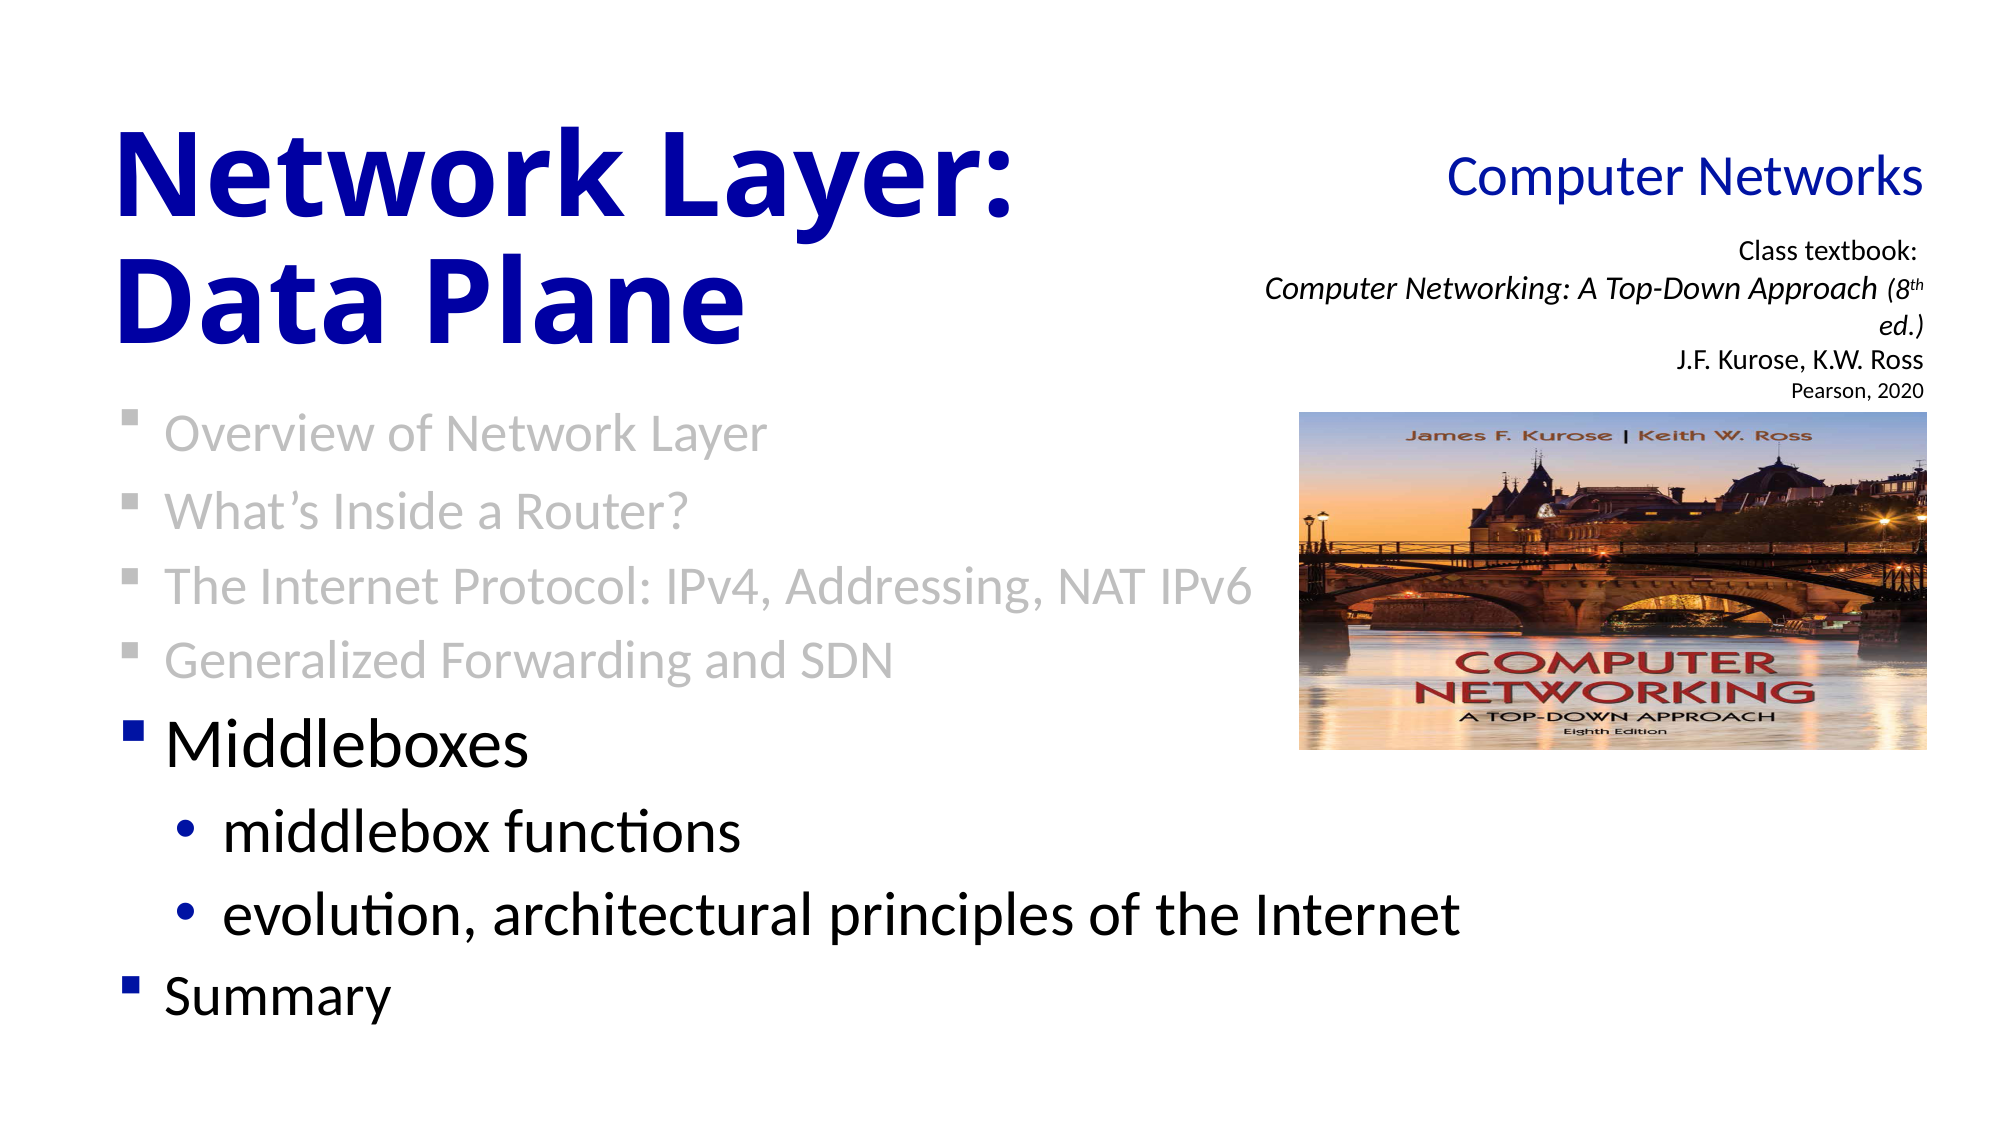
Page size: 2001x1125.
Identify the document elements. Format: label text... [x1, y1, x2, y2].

list Overview of Network Layer What’s Inside a Router? The Internet Protocol: IPv4, Addressing, NAT IPv6 Generalized Forwarding and SDN Middleboxes middlebox functions evolution, architectural principles of the Internet Summary [82, 383, 1484, 1068]
title Network Layer: Data Plane [95, 106, 1170, 378]
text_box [1217, 129, 1940, 750]
